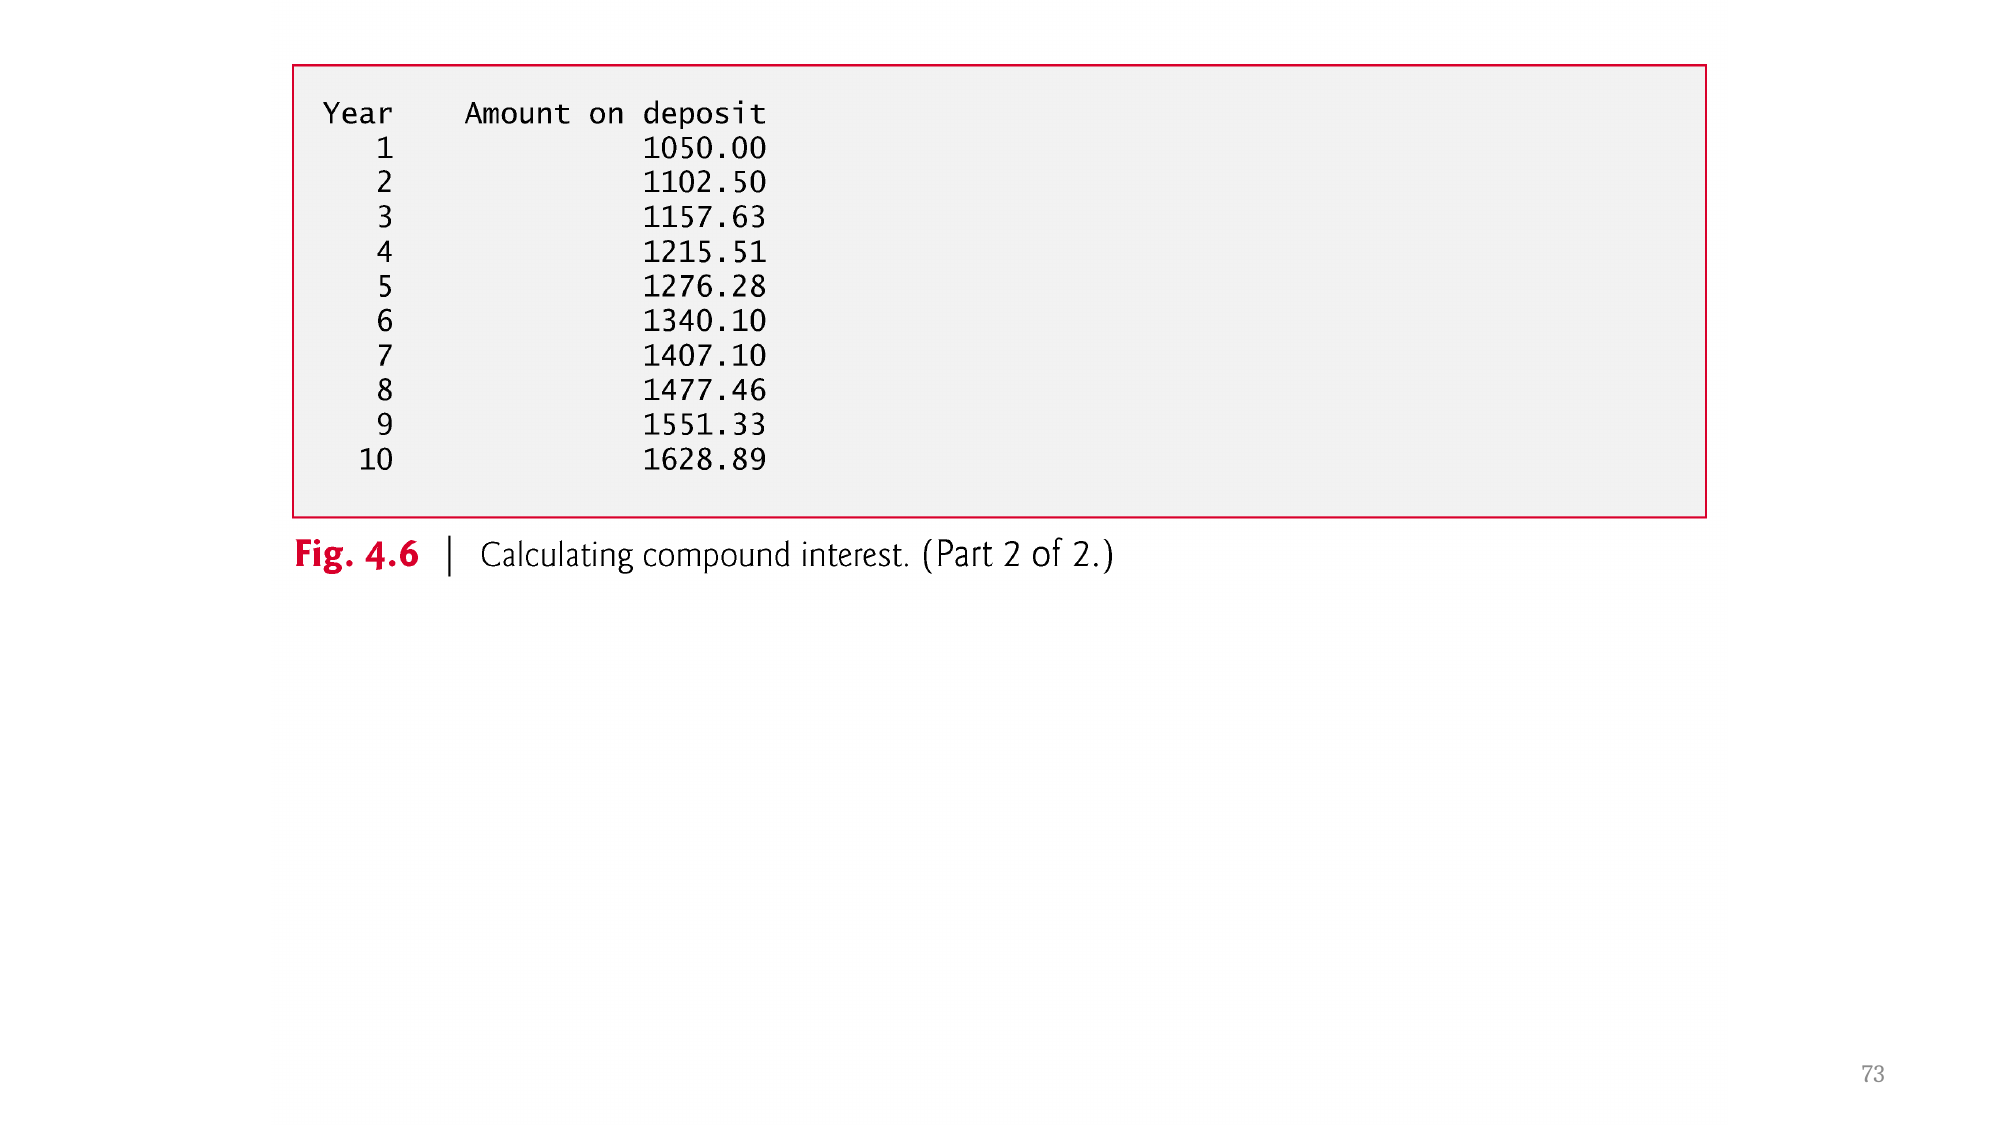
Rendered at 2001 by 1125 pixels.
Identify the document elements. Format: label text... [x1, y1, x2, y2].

picture [271, 0, 1729, 1125]
slide_number 73 [1731, 1042, 1900, 1103]
